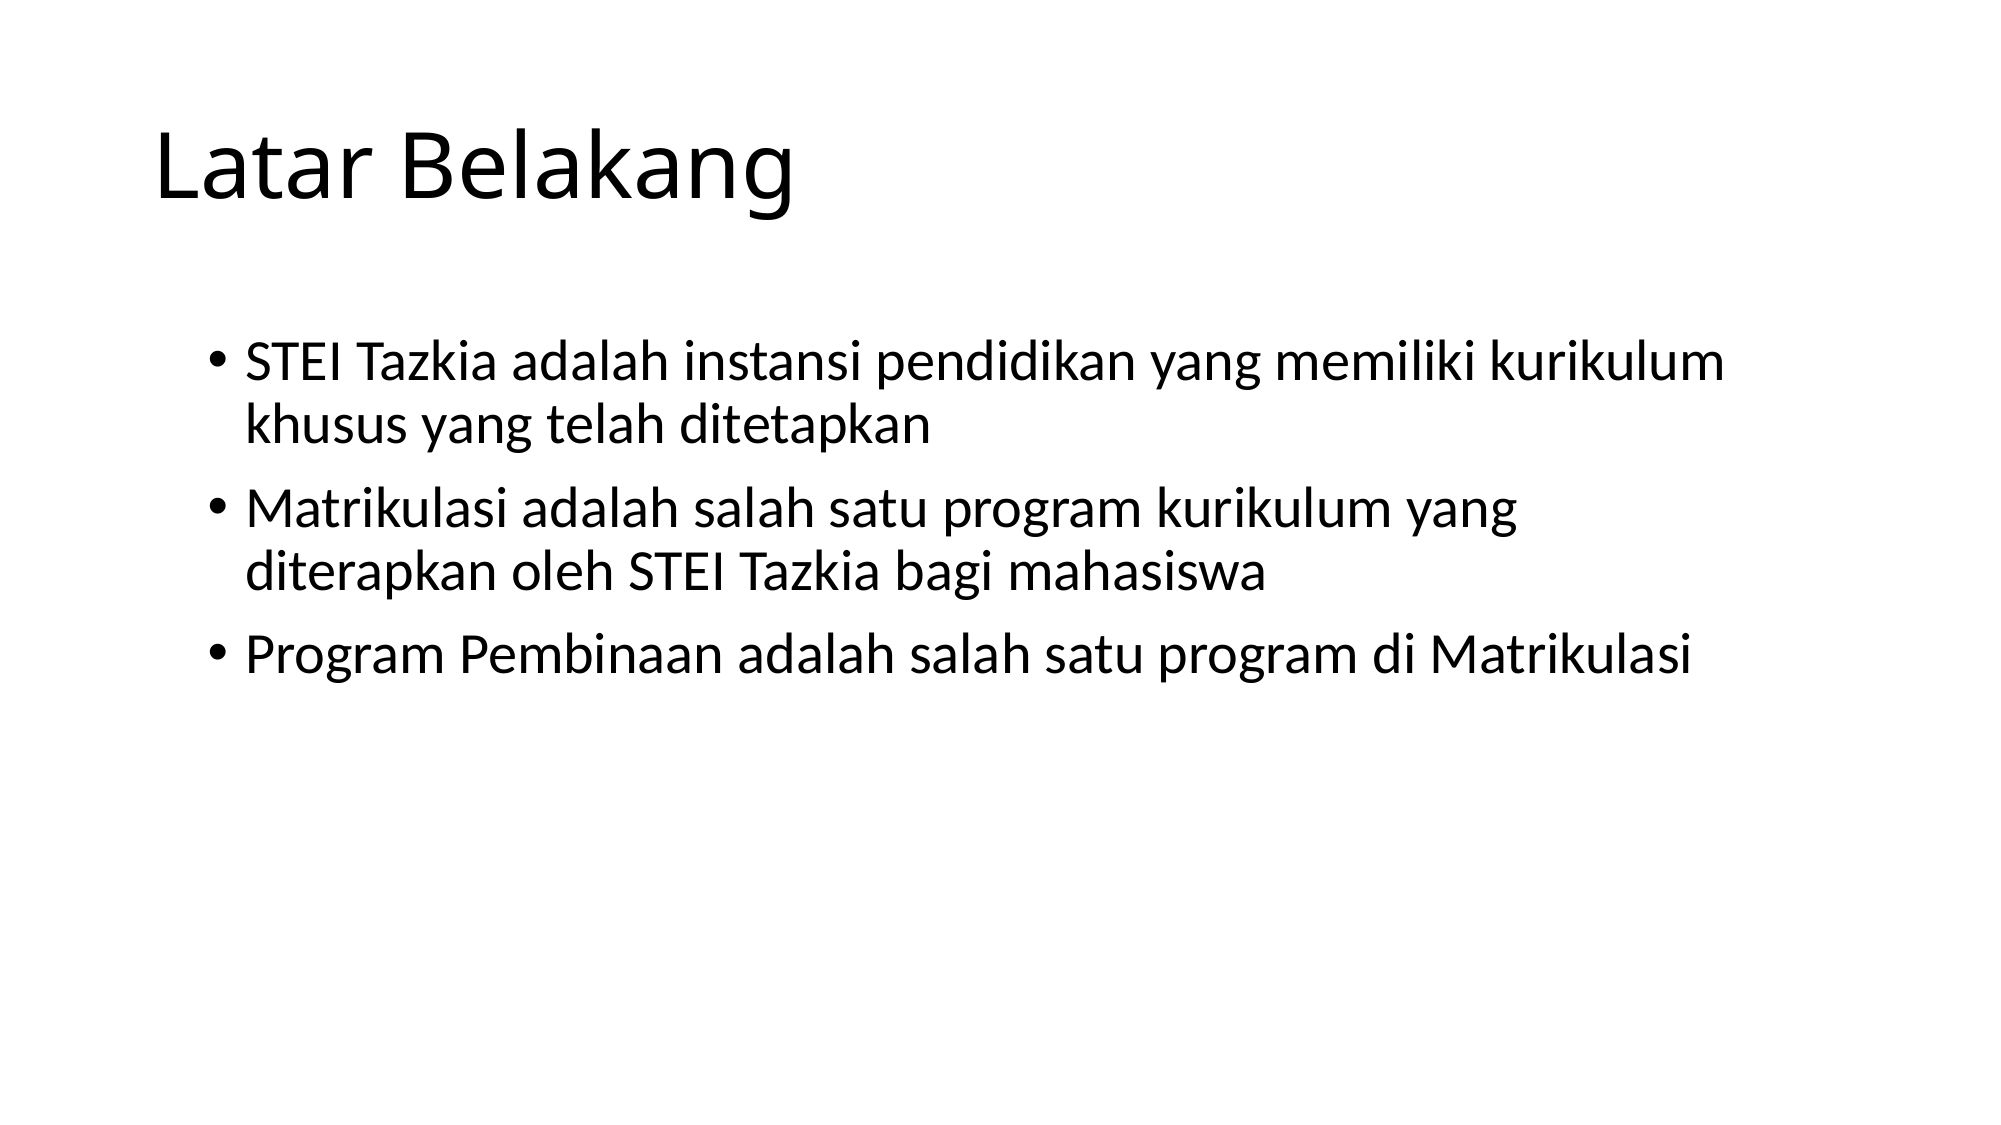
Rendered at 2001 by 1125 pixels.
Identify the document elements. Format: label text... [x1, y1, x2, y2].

title Latar Belakang [137, 59, 1863, 278]
list STEI Tazkia adalah instansi pendidikan yang memiliki kurikulum khusus yang telah ditetapkan Matrikulasi adalah salah satu program kurikulum yang diterapkan oleh STEI Tazkia bagi mahasiswa Program Pembinaan adalah salah satu program di Matrikulasi [192, 322, 1775, 968]
